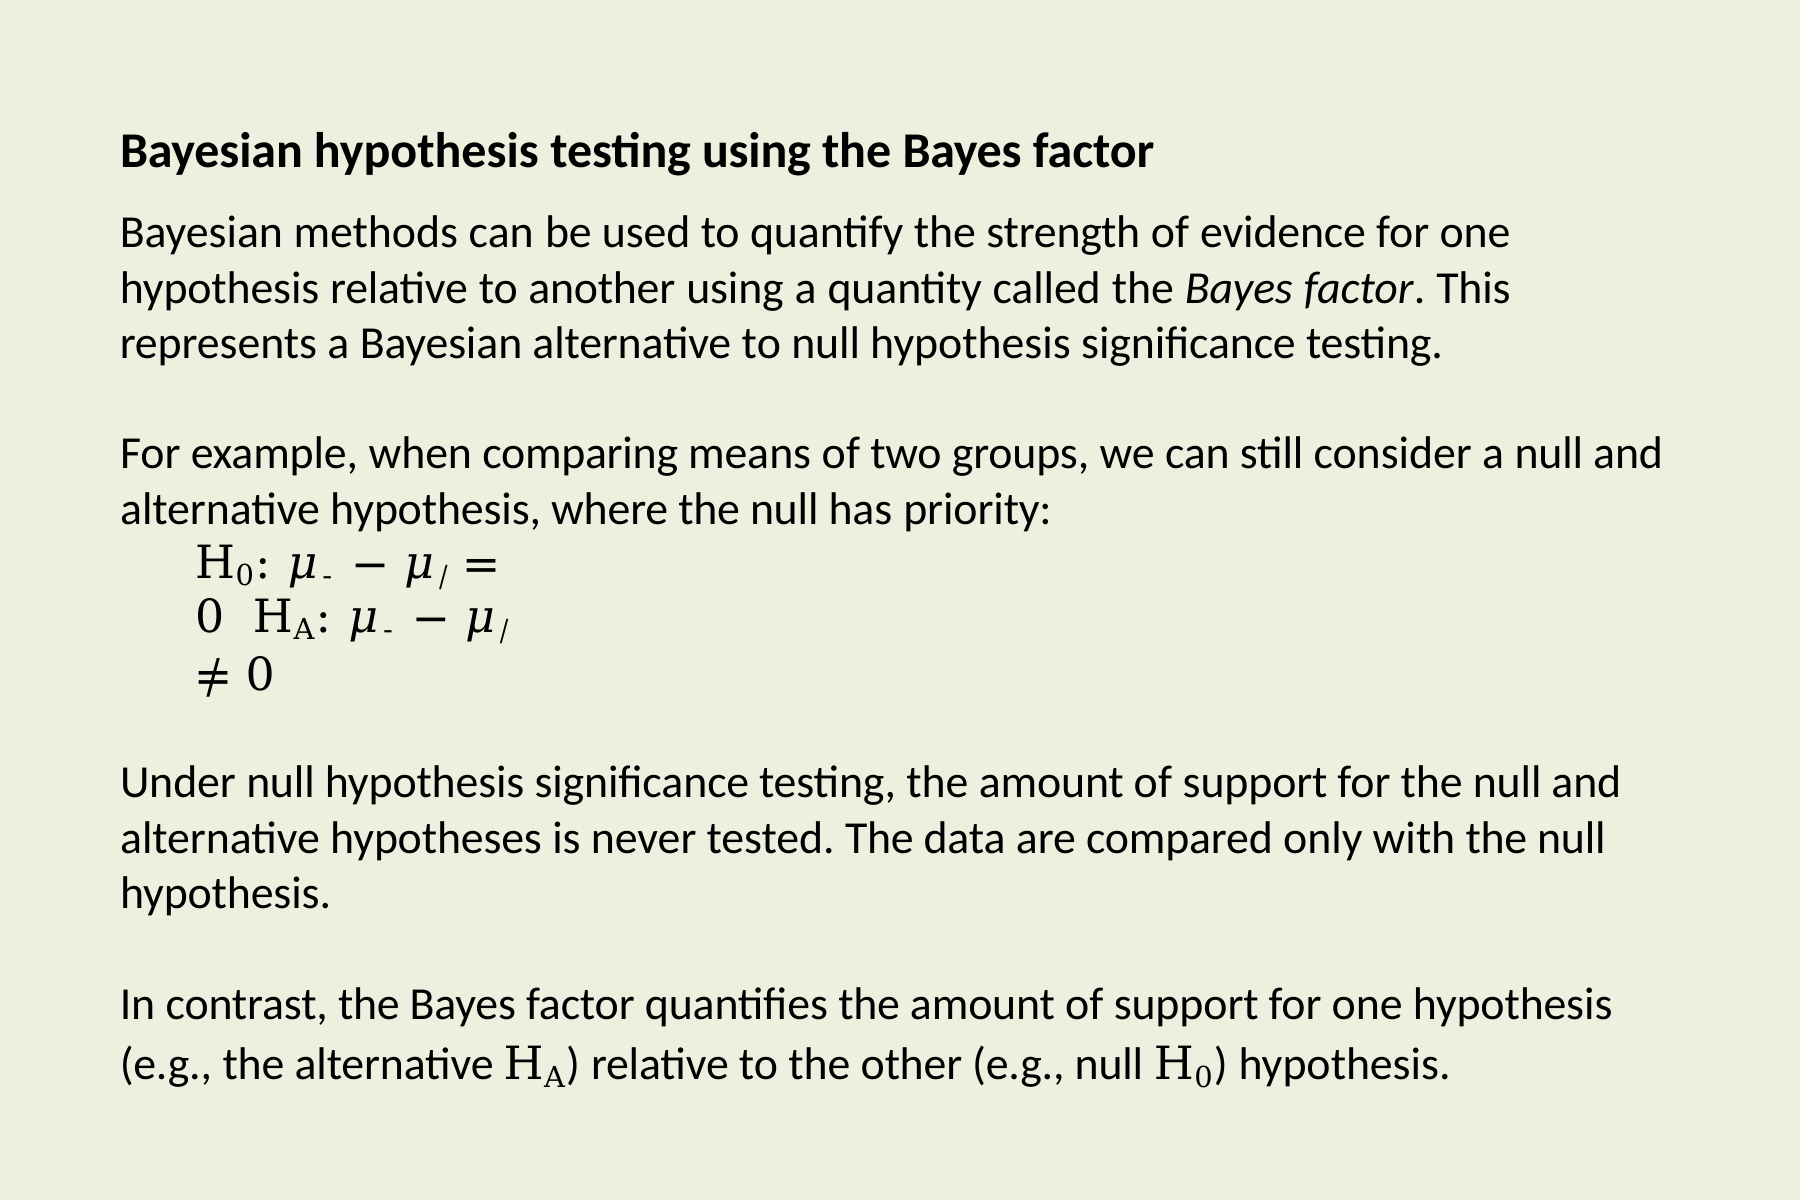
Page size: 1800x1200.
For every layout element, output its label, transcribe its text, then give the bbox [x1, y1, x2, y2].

title Bayesian hypothesis testing using the Bayes factor [117, 115, 1168, 200]
text_box Bayesian methods can be used to quantify the strength of evidence for one hypothesis relative to another using a quantity called the Bayes factor. This represents a Bayesian alternative to null hypothesis significance testing. For example, when comparing means of two groups, we can still consider a null and alternative hypothesis, where the null has priority: H0: 𝜇- − 𝜇/ = 0 HA: 𝜇- − 𝜇/ ≠ 0 Under null hypothesis significance testing, the amount of support for the null and alternative hypotheses is never tested. The data are compared only with the null hypothesis. In contrast, the Bayes factor quantifies the amount of support for one hypothesis (e.g., the alternative HA) relative to the other (e.g., null H0) hypothesis. [109, 200, 1688, 1094]
